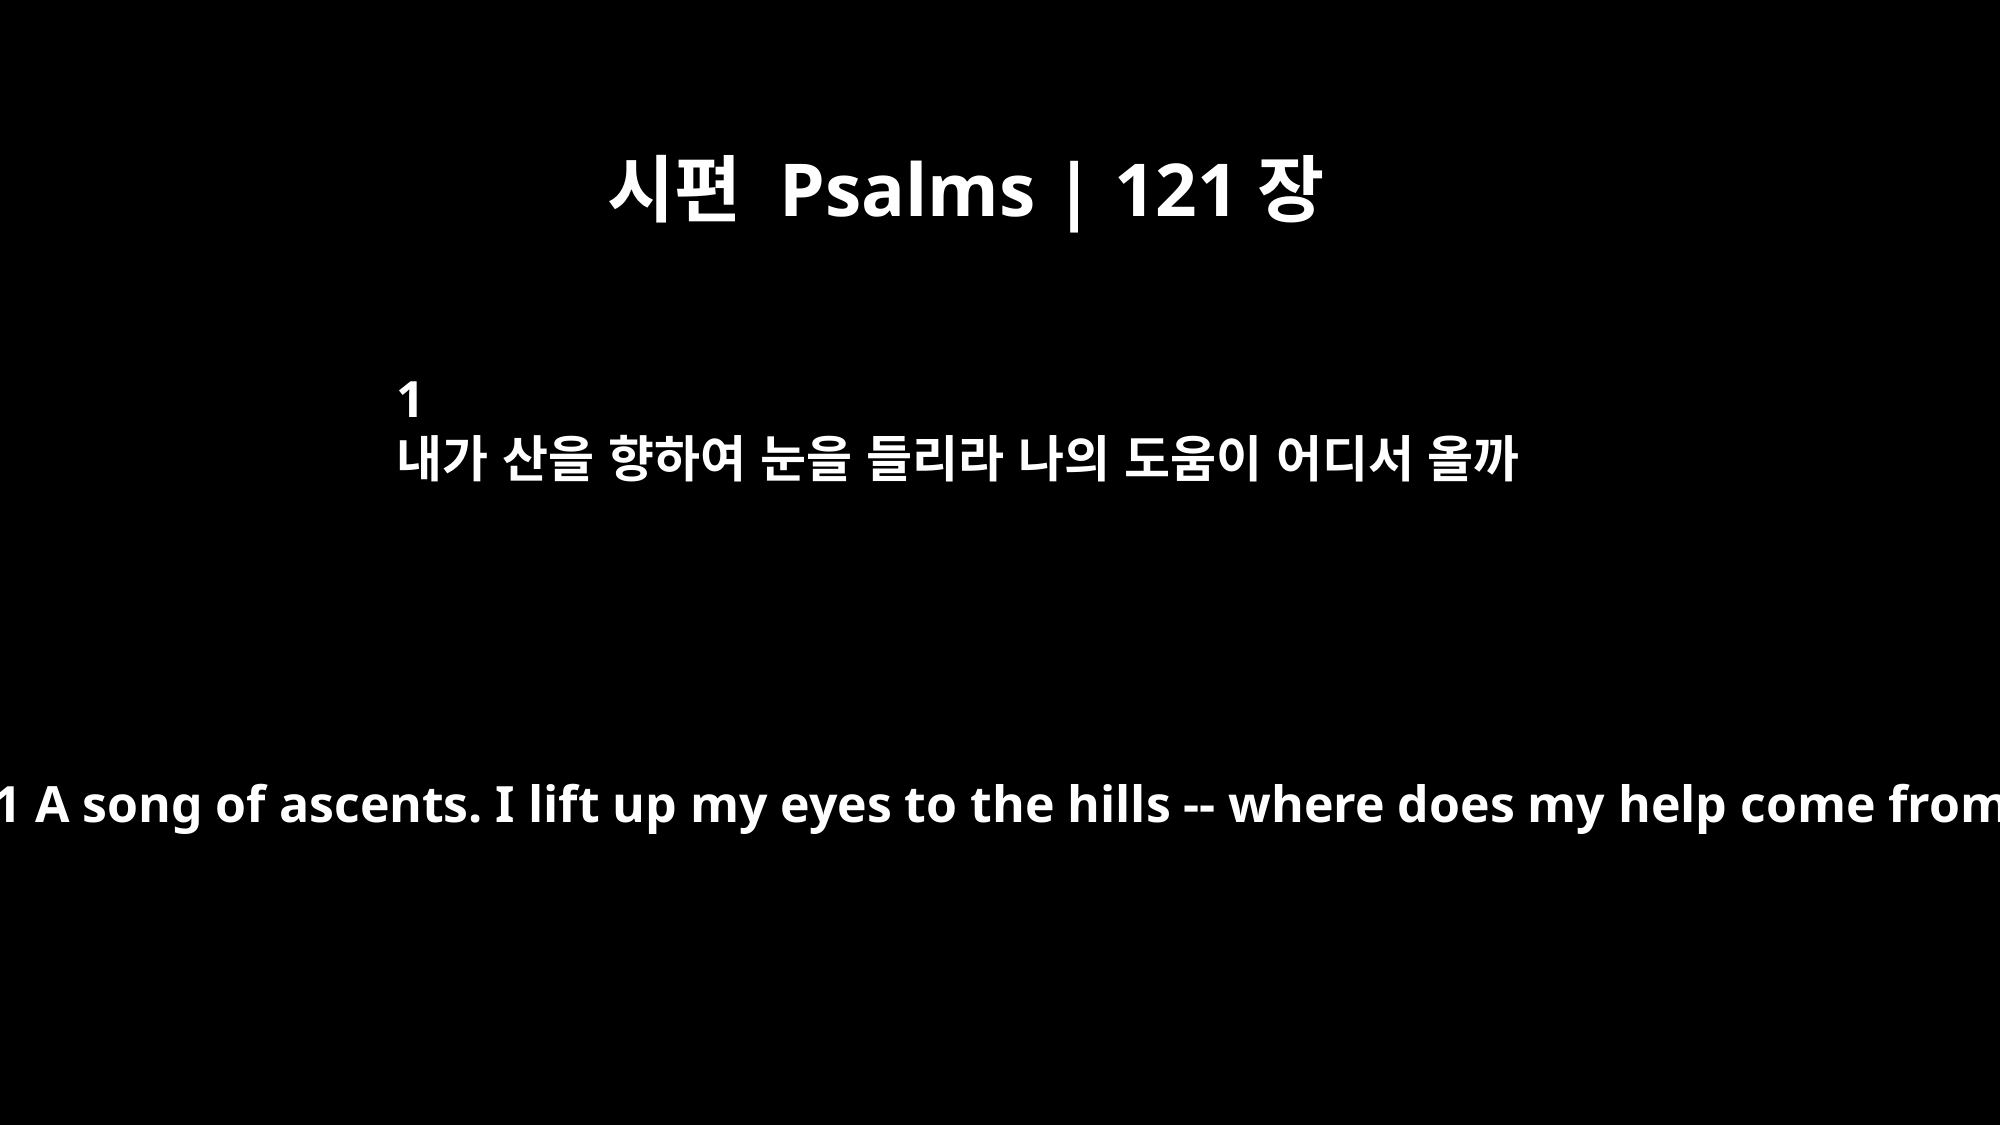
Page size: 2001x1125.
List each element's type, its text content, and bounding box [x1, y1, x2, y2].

text_box 1 내가 산을 향하여 눈을 들리라 나의 도움이 어디서 올까 [381, 359, 1536, 495]
text_box Psalm 121 A song of ascents. I lift up my eyes to the hills -- where does my help come from? [0, 764, 2000, 840]
text_box 시편 Psalms | 121장 [592, 136, 1340, 239]
